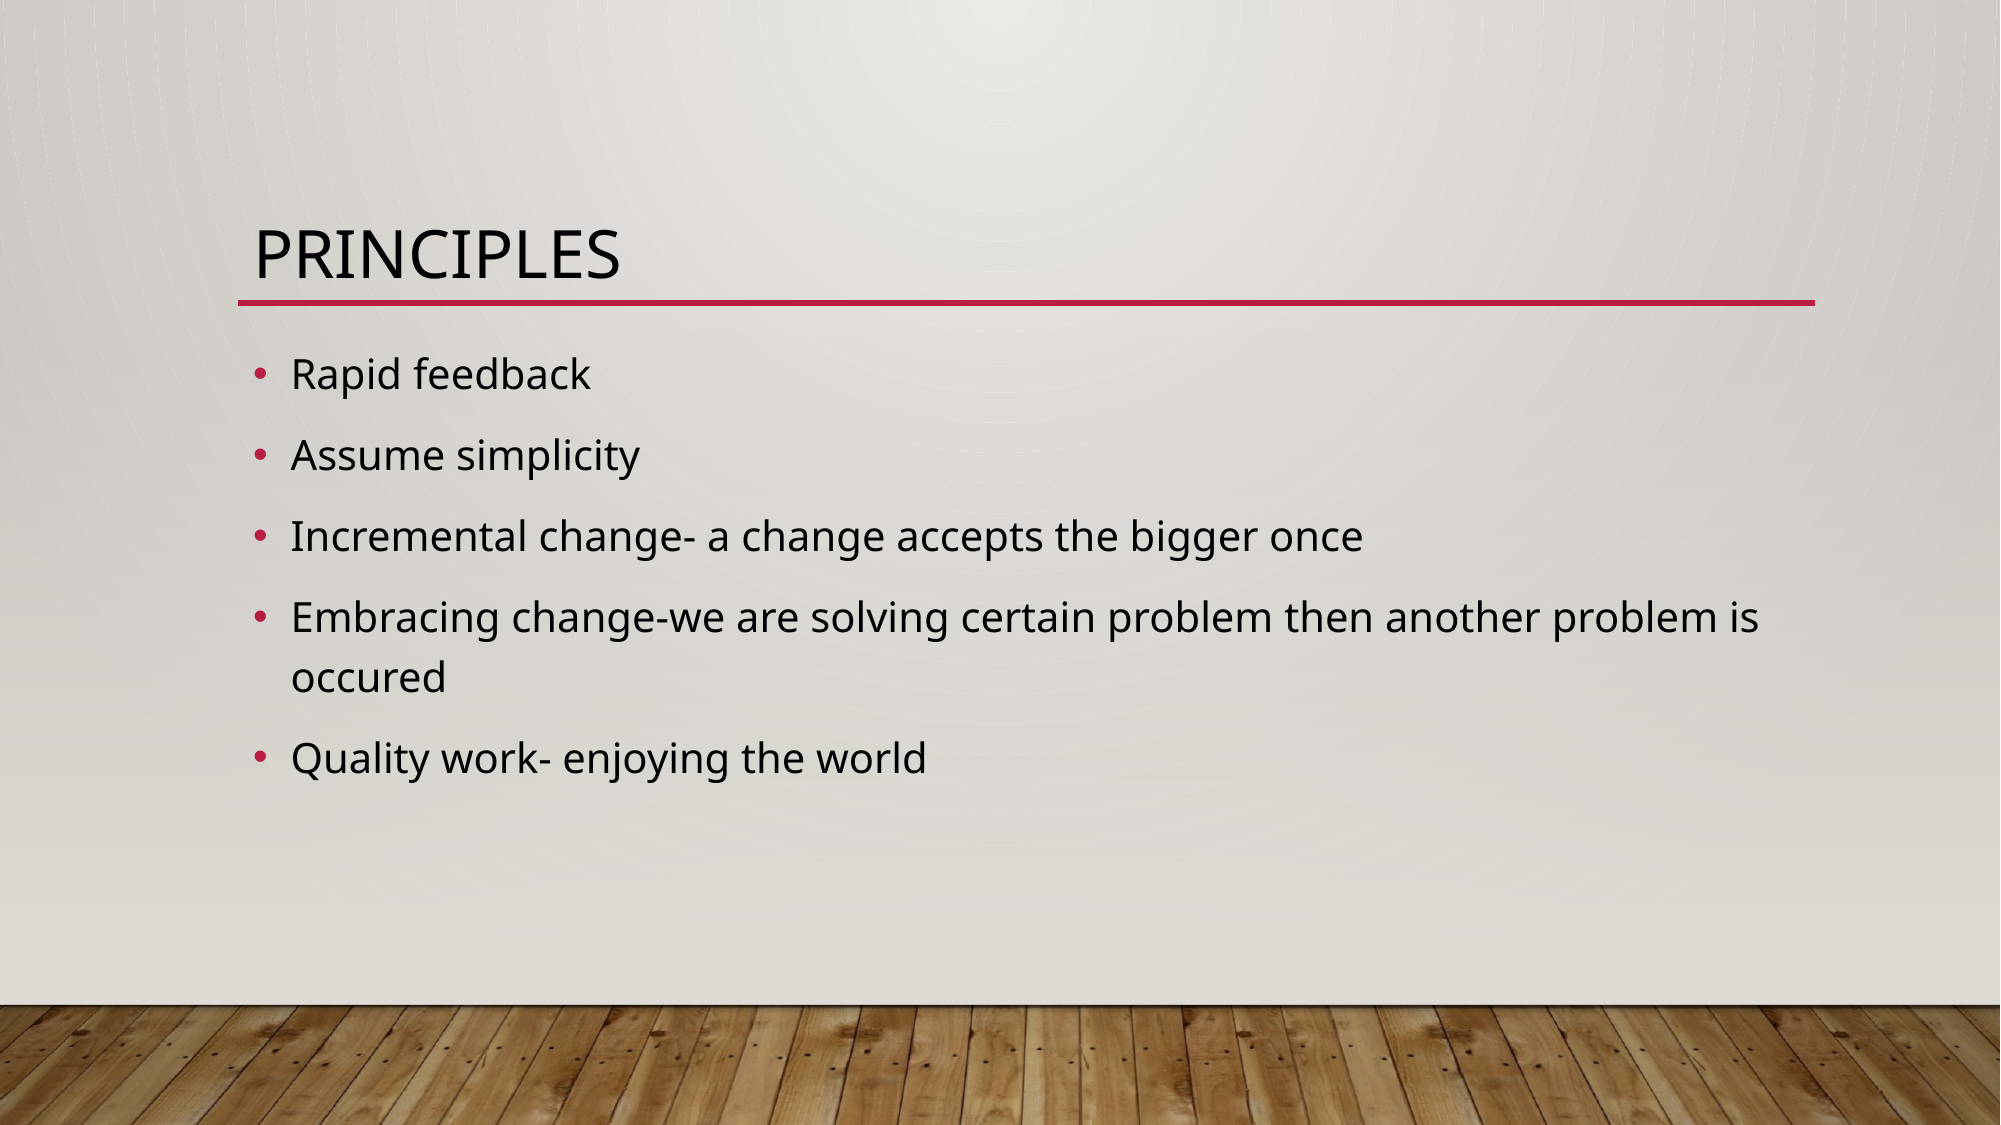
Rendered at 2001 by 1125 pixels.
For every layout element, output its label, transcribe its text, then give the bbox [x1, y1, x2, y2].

list Rapid feedback Assume simplicity Incremental change- a change accepts the bigger once Embracing change-we are solving certain problem then another problem is occured Quality work- enjoying the world [238, 330, 1814, 897]
title PRINCIPLES [238, 213, 1814, 305]
picture [0, 1005, 2000, 1125]
